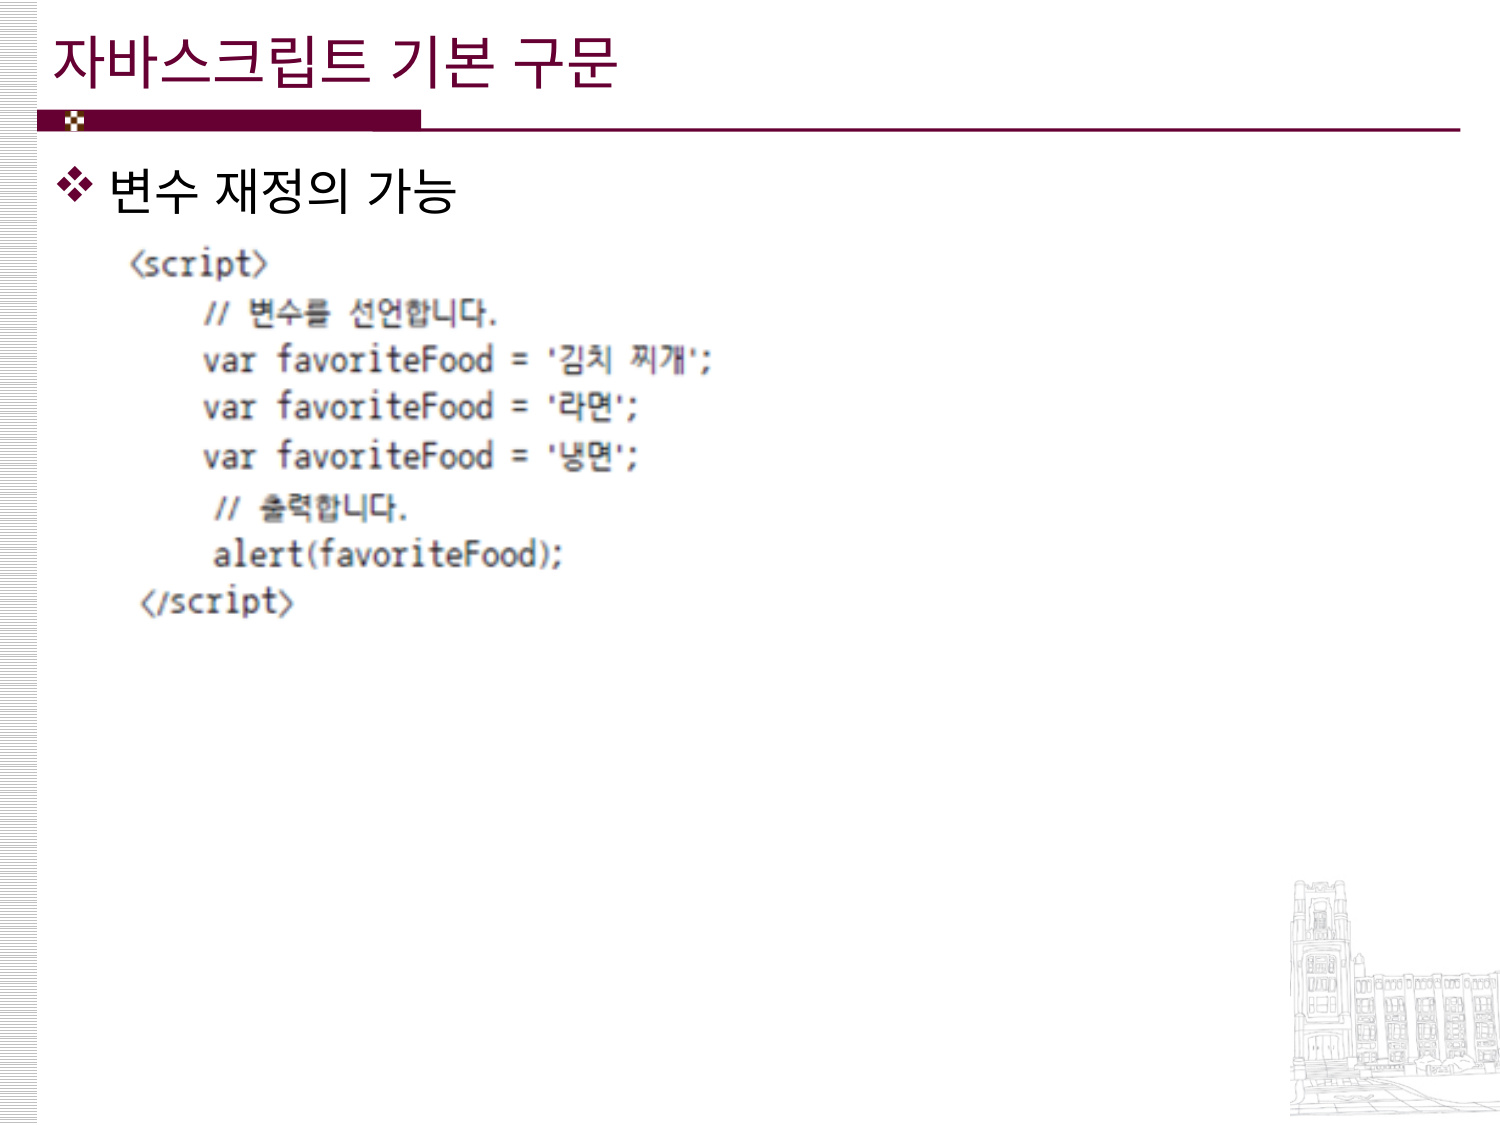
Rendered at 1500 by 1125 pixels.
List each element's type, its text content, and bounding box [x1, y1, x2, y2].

list 변수 재정의 가능 [37, 152, 1463, 1091]
picture [1290, 874, 1500, 1125]
picture [65, 111, 84, 131]
picture [112, 230, 738, 631]
title 자바스크립트 기본 구문 [36, 13, 1278, 109]
